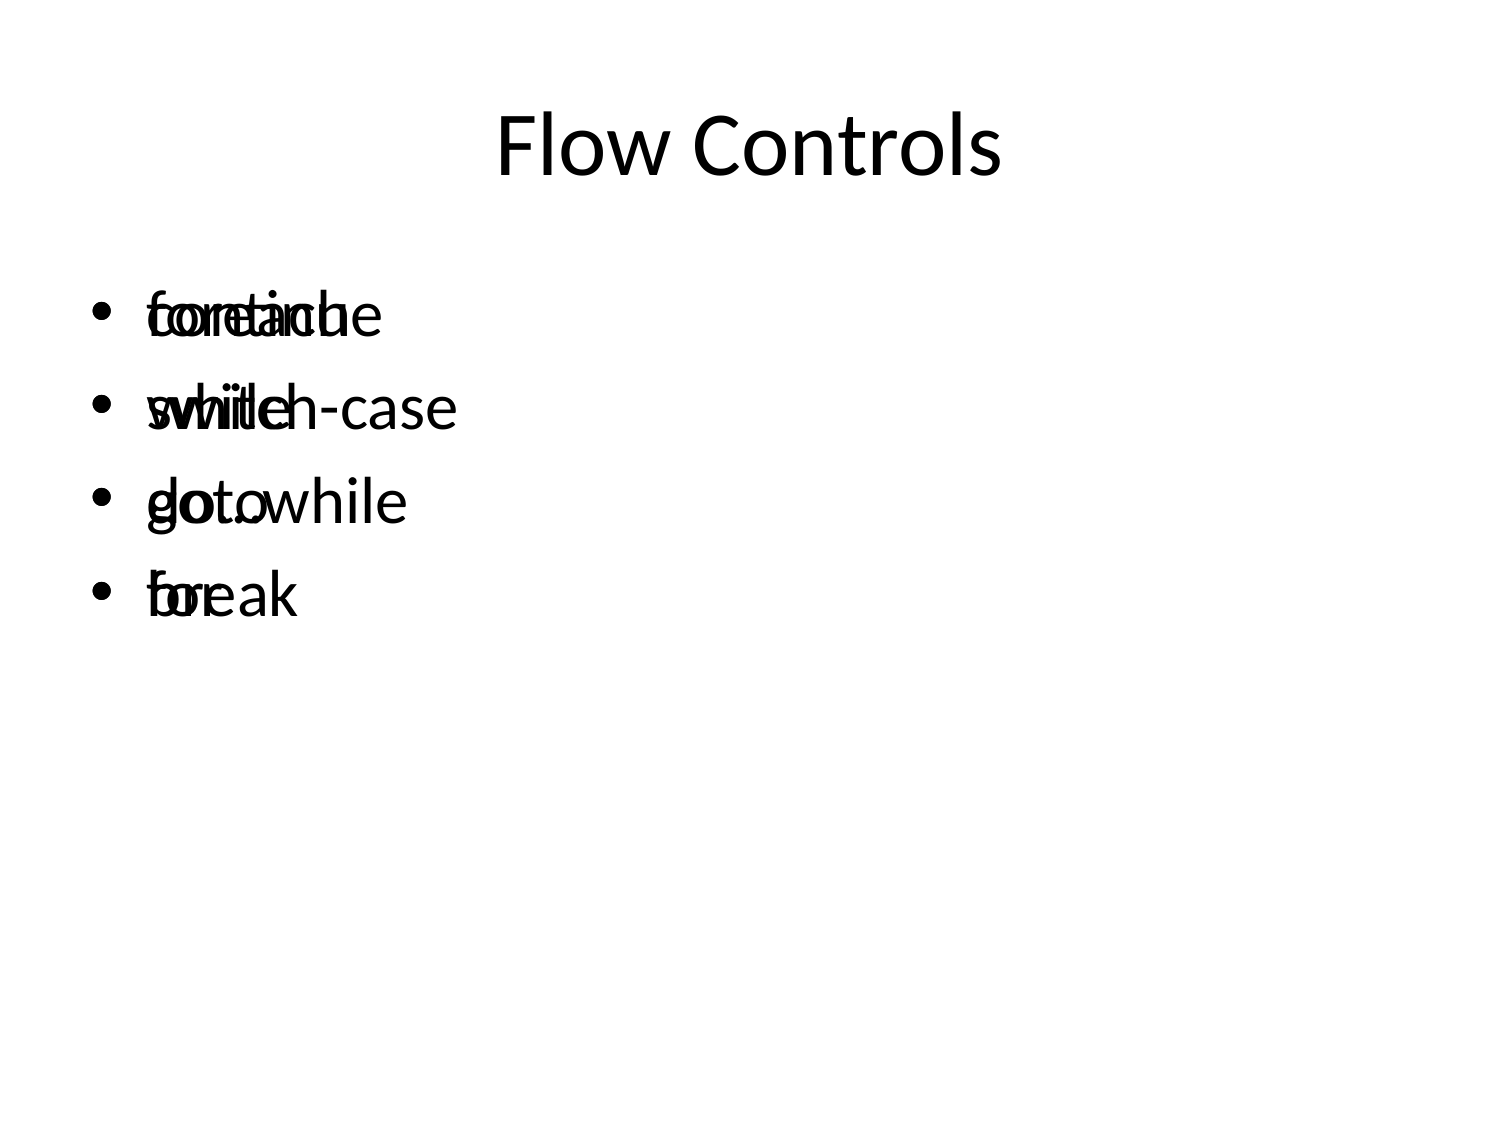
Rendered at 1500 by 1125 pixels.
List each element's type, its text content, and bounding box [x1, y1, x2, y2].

title Flow Controls [75, 45, 1425, 233]
list continue while do…while for [75, 262, 1425, 1005]
